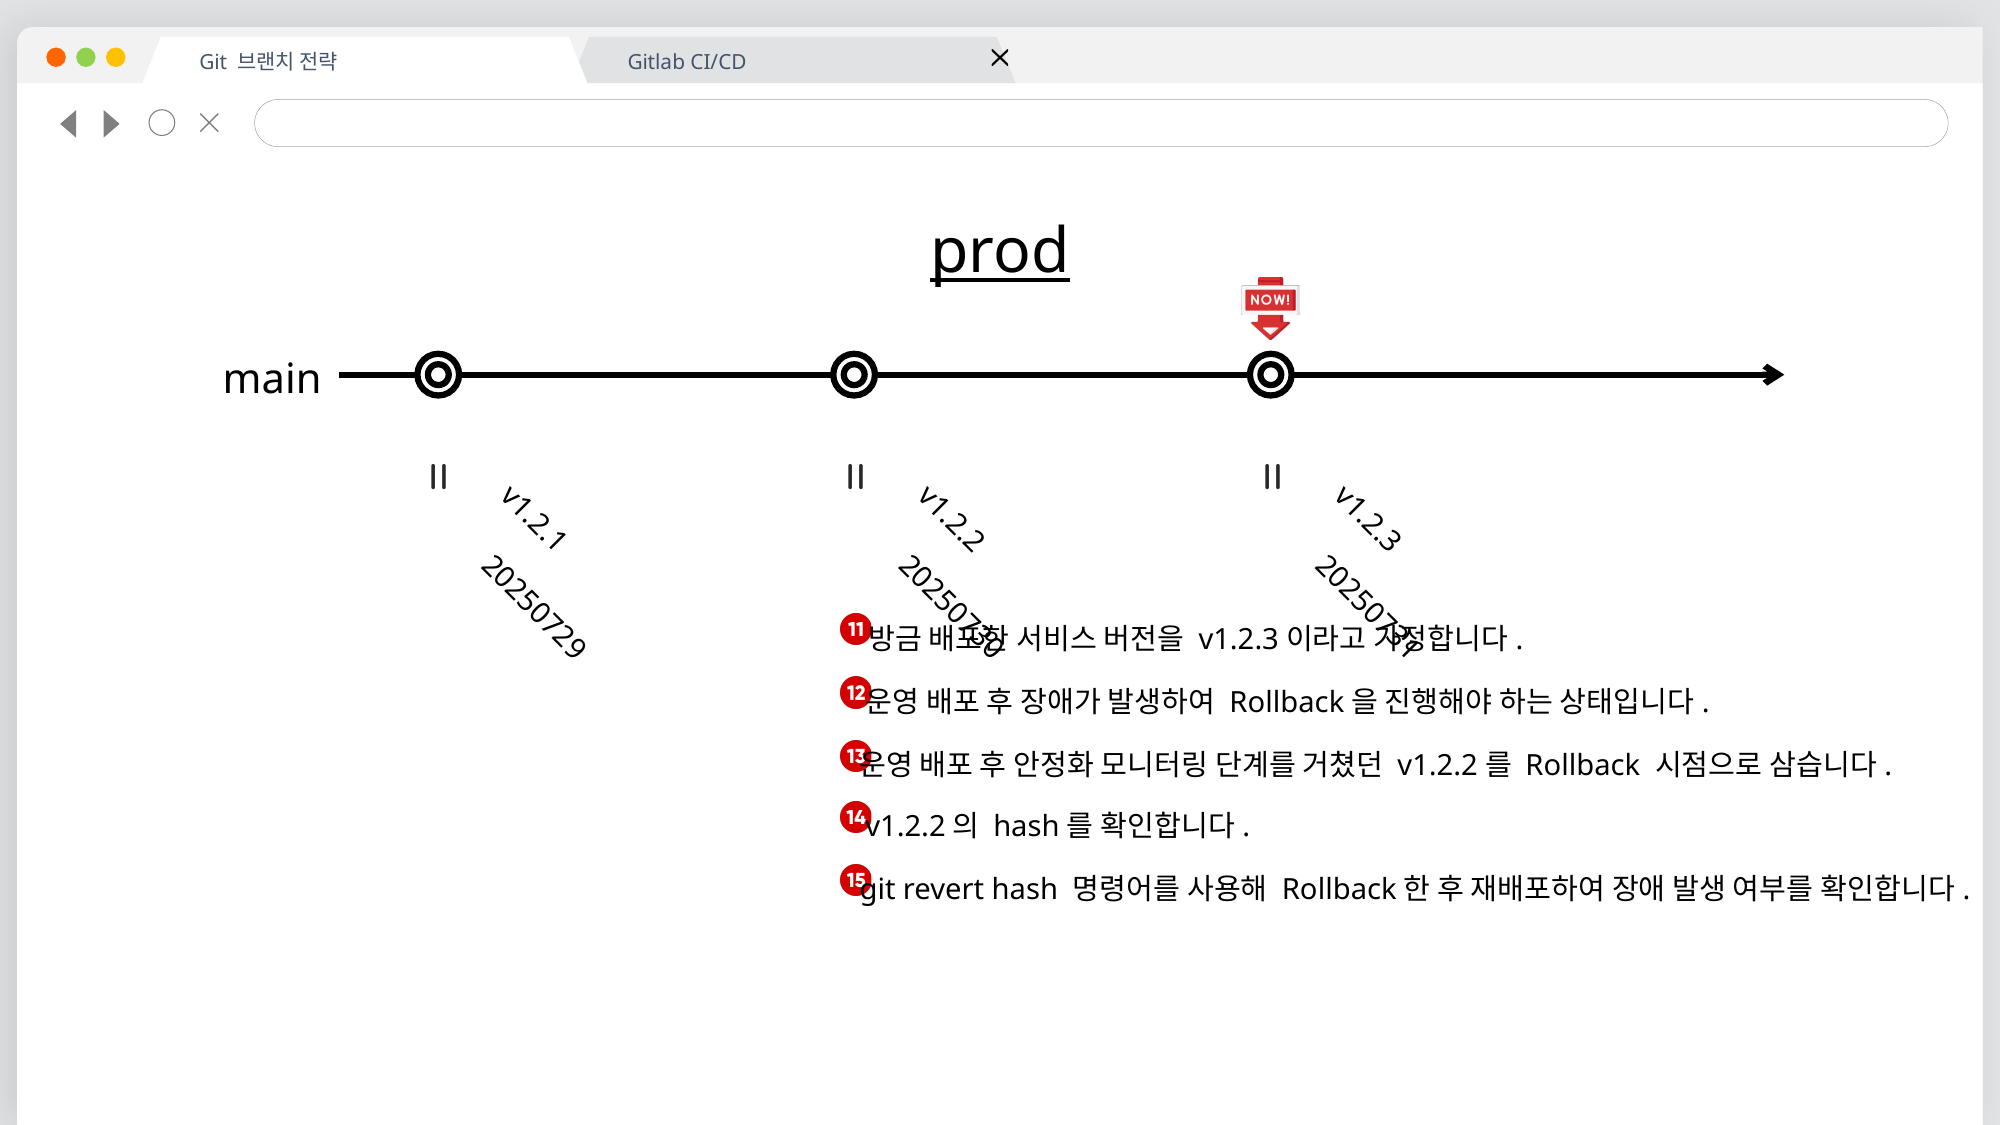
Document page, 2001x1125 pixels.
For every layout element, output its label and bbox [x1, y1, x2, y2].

text_box [1251, 406, 1481, 704]
text_box [16, 26, 1983, 1125]
picture [1239, 276, 1303, 340]
text_box [417, 406, 647, 704]
text_box [1481, 605, 1520, 654]
text_box [839, 668, 1704, 717]
text_box [417, 353, 460, 396]
text_box [833, 353, 876, 396]
text_box [839, 855, 1958, 904]
text_box [839, 731, 1879, 780]
text_box [1249, 353, 1292, 396]
text_box [839, 792, 1243, 841]
text_box [215, 343, 1785, 406]
text_box [1065, 605, 1251, 654]
text_box [834, 406, 1065, 704]
